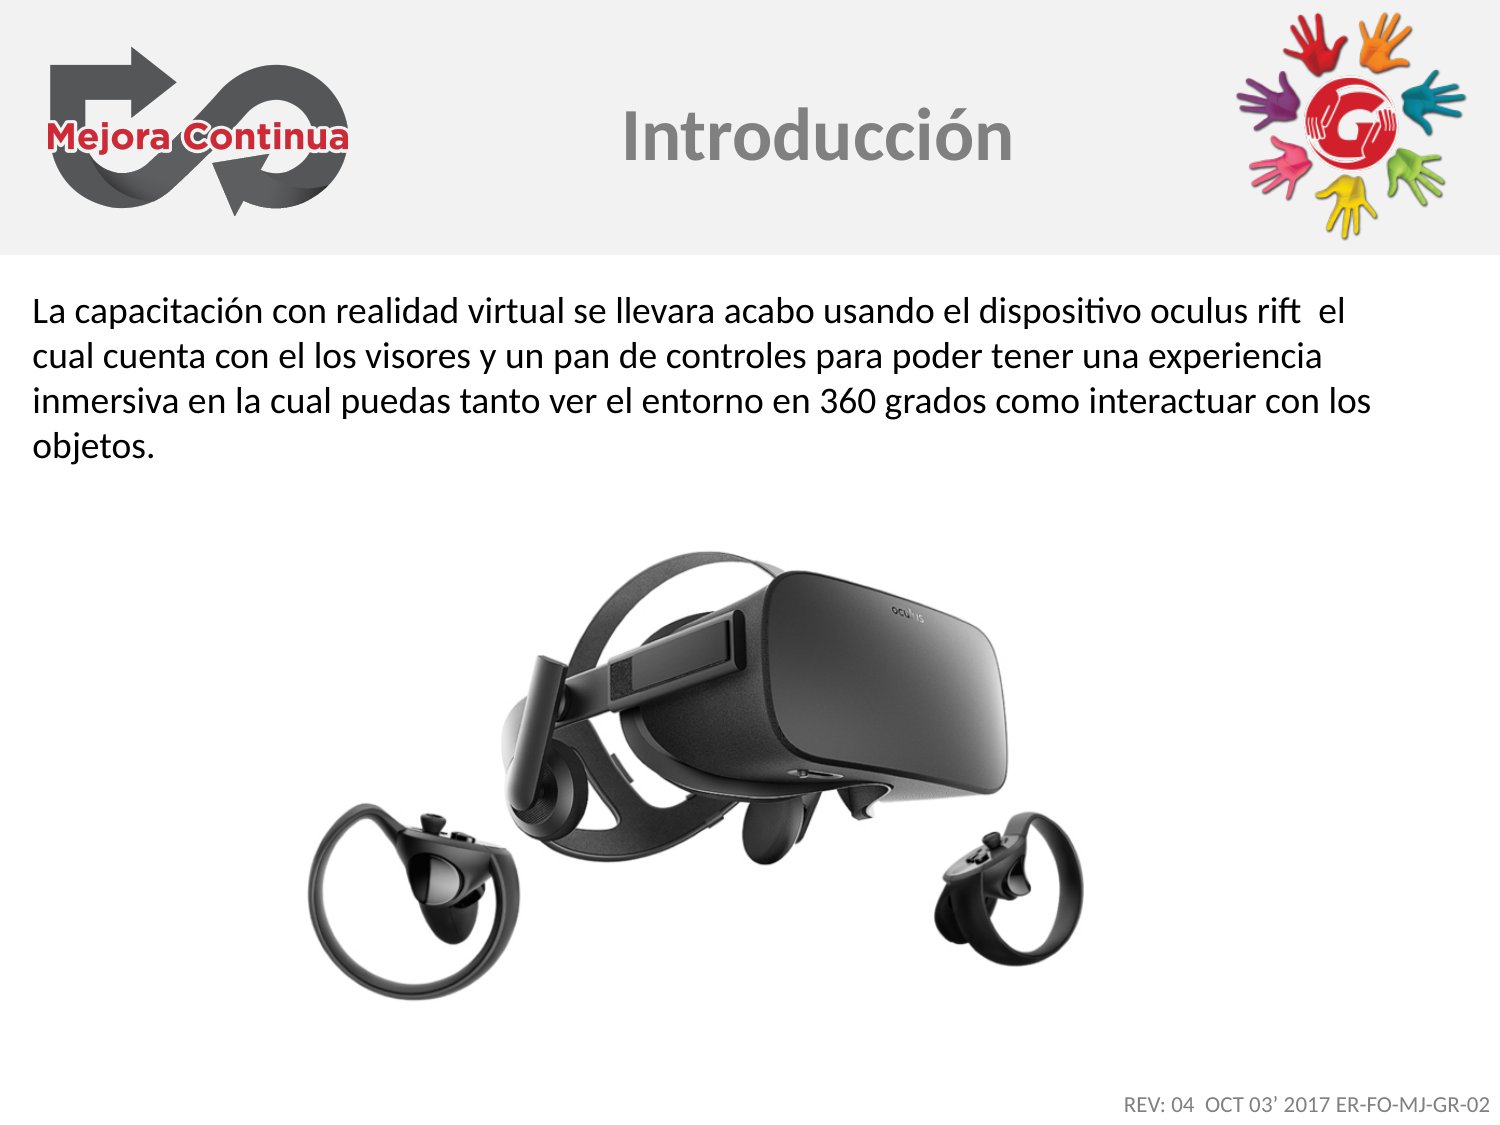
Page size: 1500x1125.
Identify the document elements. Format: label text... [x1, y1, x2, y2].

text_box La capacitación con realidad virtual se llevara acabo usando el dispositivo oculus rift el cual cuenta con el los visores y un pan de controles para poder tener una experiencia inmersiva en la cual puedas tanto ver el entorno en 360 grados como interactuar con los objetos. [17, 278, 1412, 474]
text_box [0, 0, 1220, 256]
picture [1222, 0, 1500, 250]
picture [265, 526, 1128, 1026]
